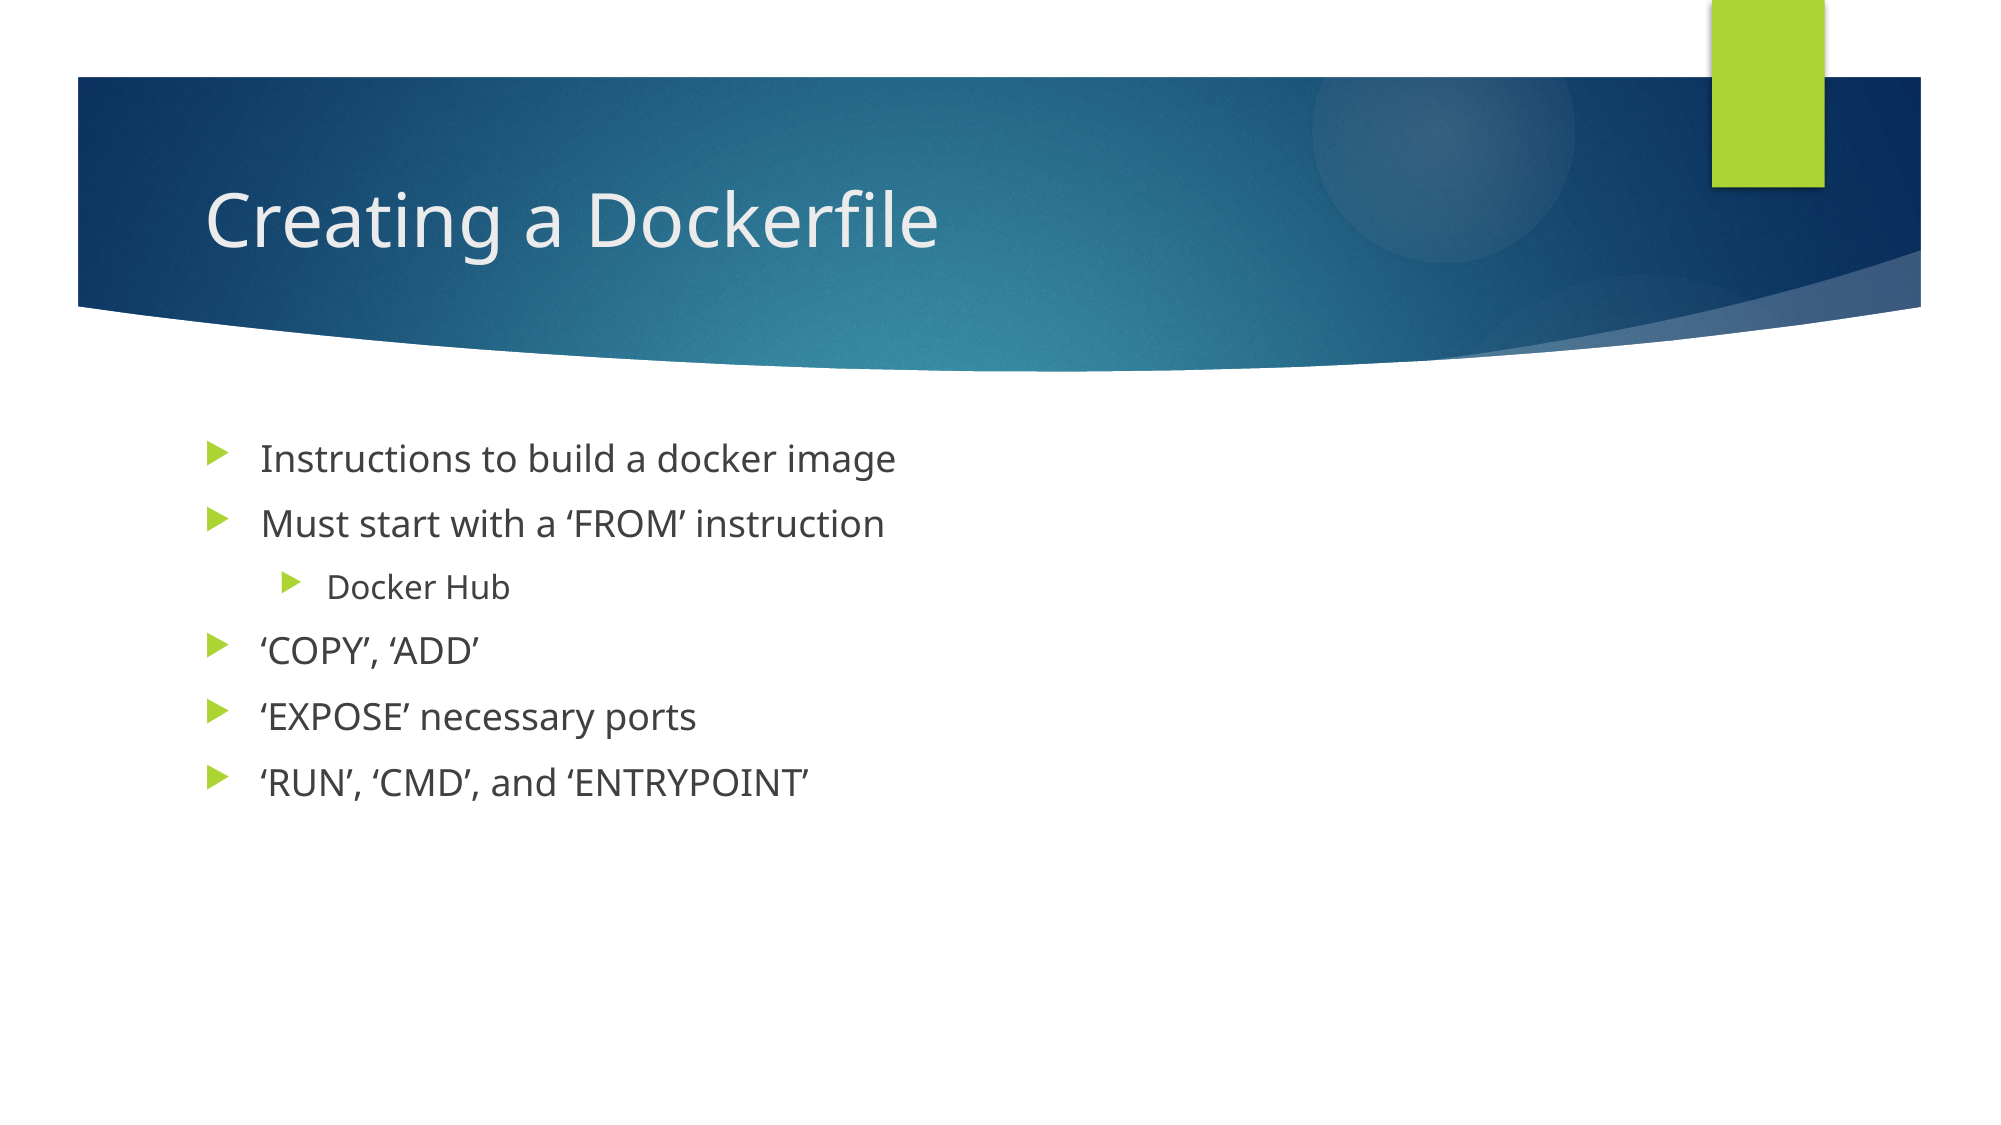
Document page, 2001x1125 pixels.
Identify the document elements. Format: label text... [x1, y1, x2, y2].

title Creating a Dockerfile [189, 159, 1627, 276]
list Instructions to build a docker image Must start with a ‘FROM’ instruction Docker Hub ‘COPY’, ‘ADD’ ‘EXPOSE’ necessary ports ‘RUN’, ‘CMD’, and ‘ENTRYPOINT’ [189, 427, 1627, 988]
